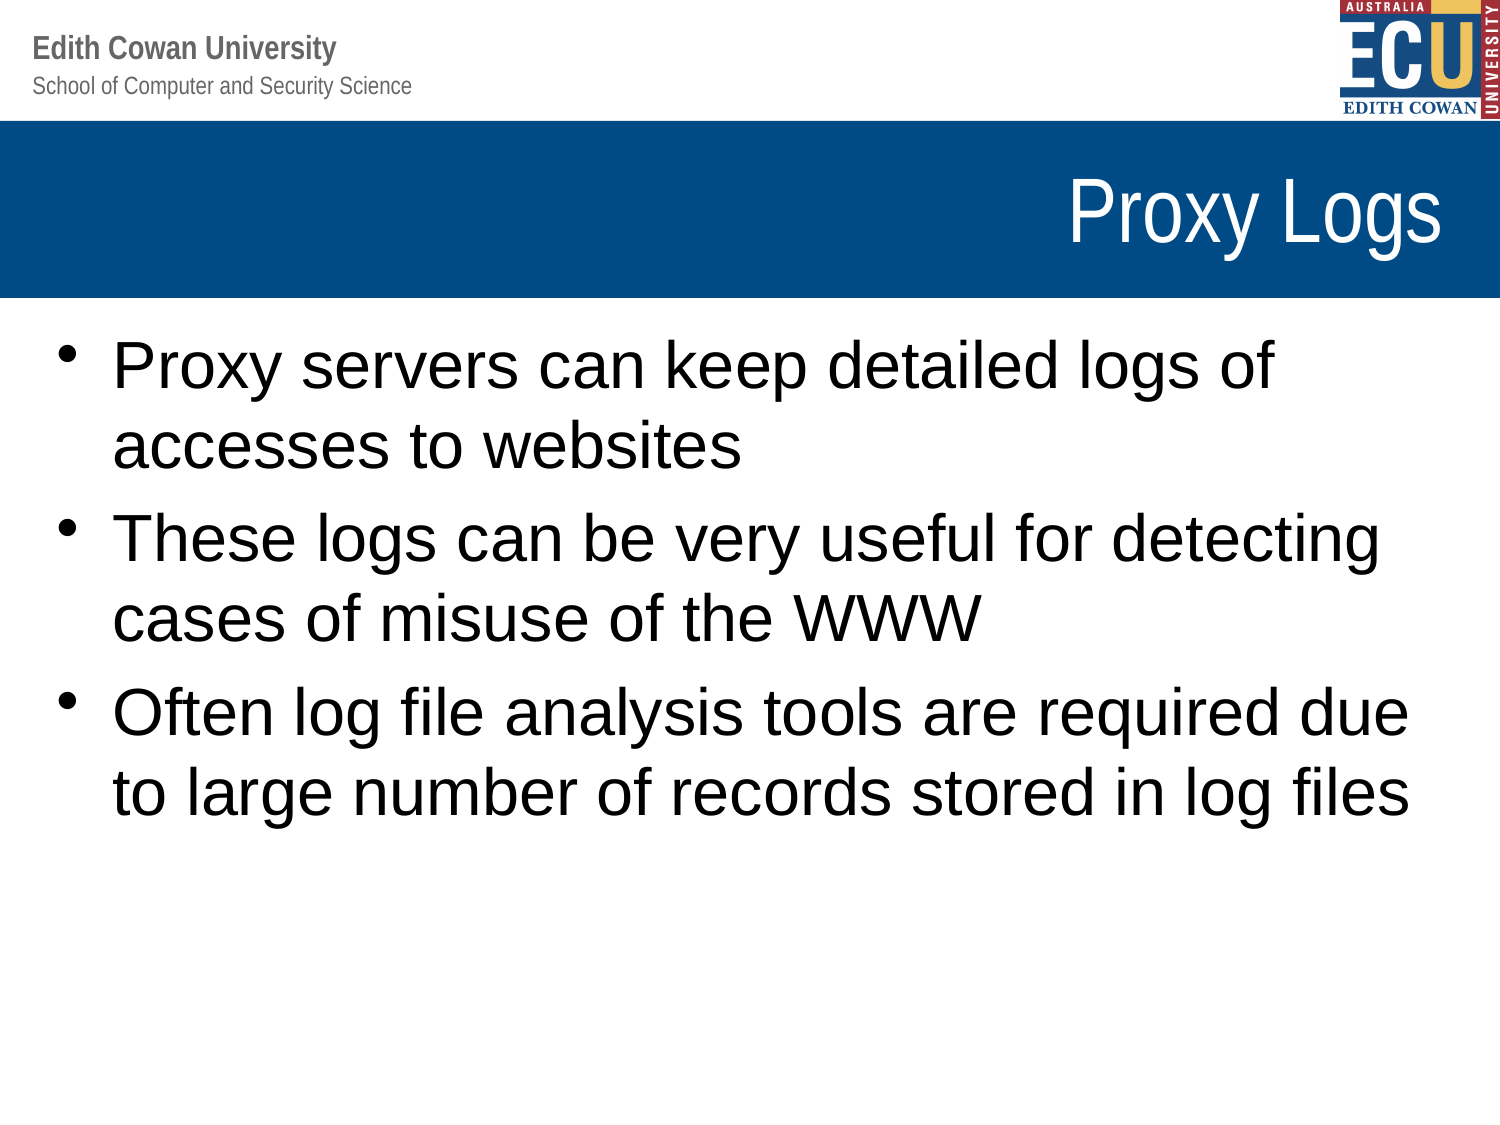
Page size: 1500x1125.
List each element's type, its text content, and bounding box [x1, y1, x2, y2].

title Proxy Logs [40, 123, 1460, 289]
list Proxy servers can keep detailed logs of accesses to websites These logs can be very useful for detecting cases of misuse of the WWW Often log file analysis tools are required due to large number of records stored in log files [40, 314, 1460, 1083]
picture [1340, 0, 1500, 119]
